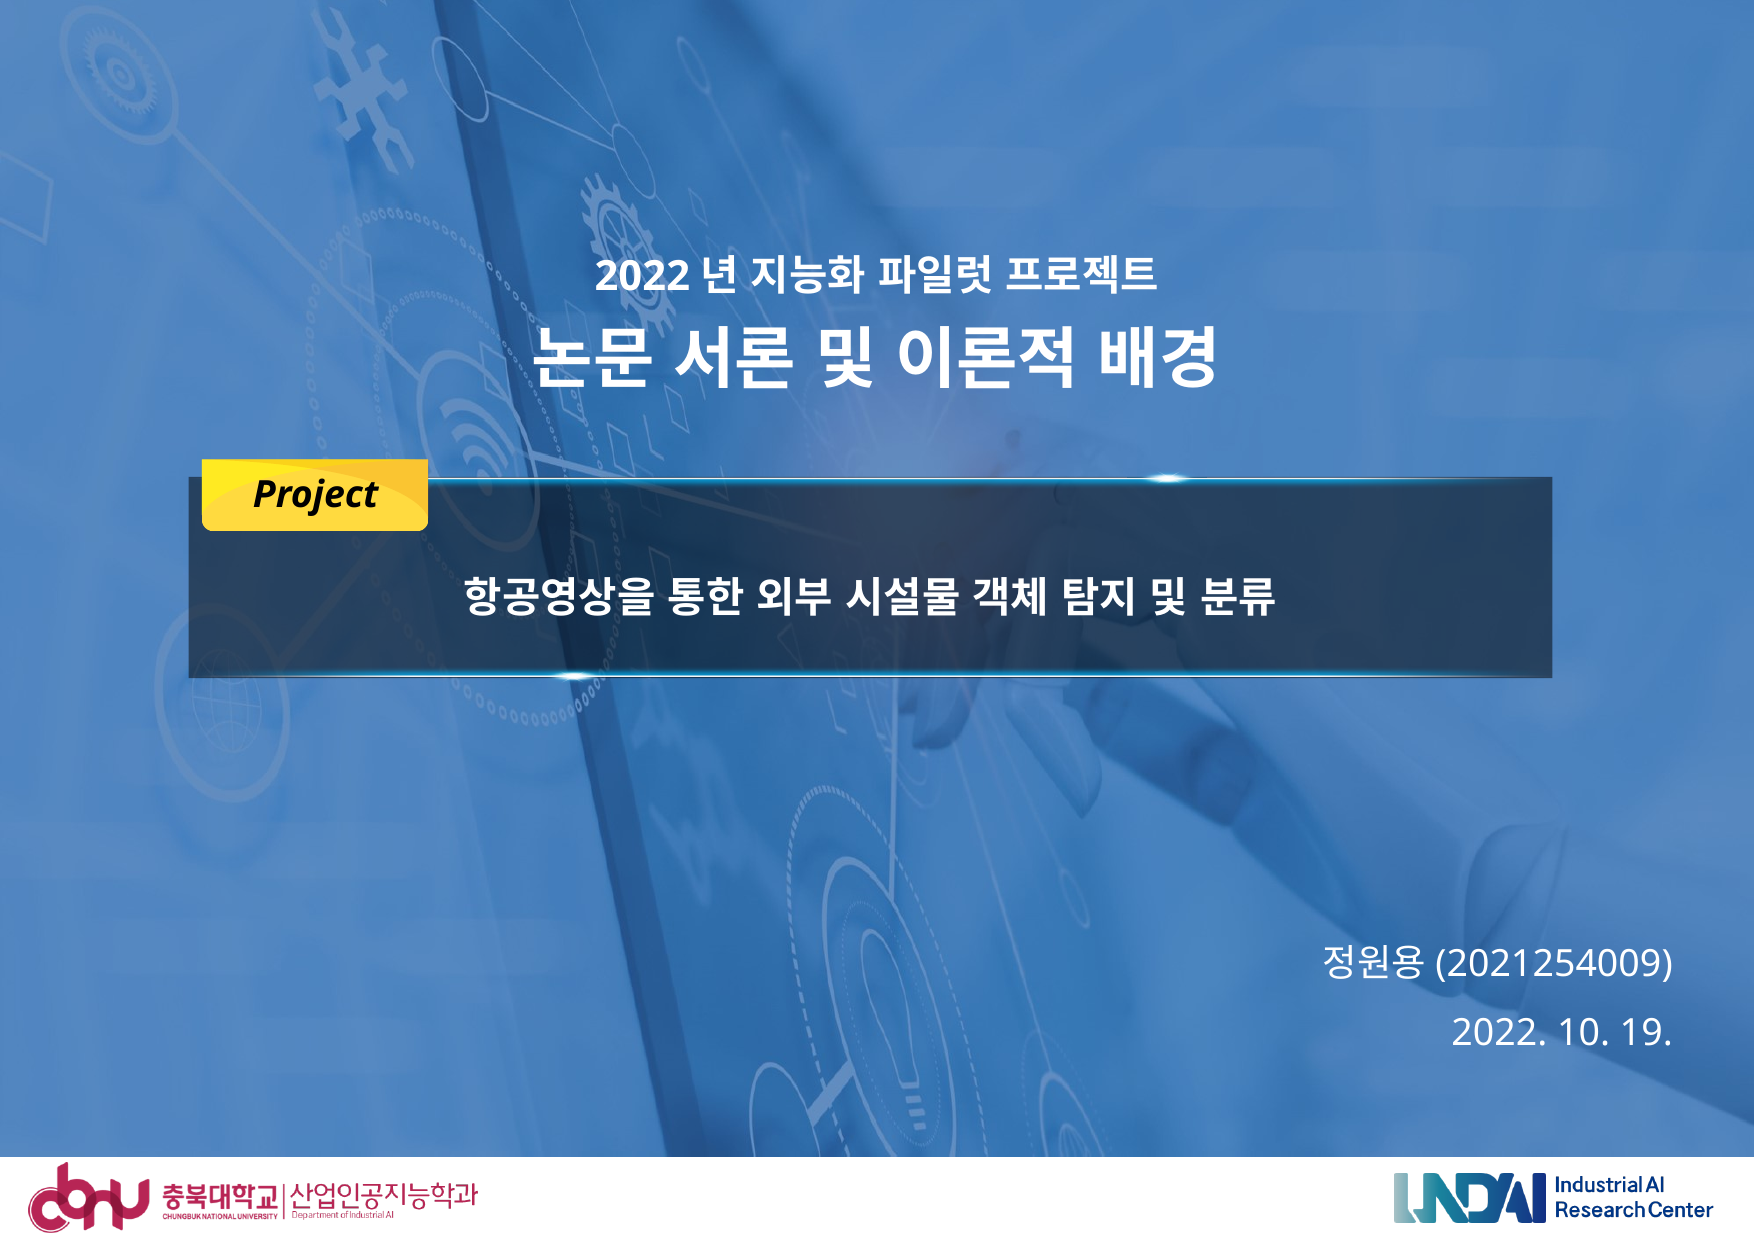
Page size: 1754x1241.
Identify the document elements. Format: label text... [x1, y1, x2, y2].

text_box 2022년 지능화 파일럿 프로젝트 [438, 241, 1316, 307]
picture [28, 1162, 495, 1233]
text_box [188, 499, 1553, 656]
text_box 논문 서론 및 이론적 배경 [438, 308, 1316, 404]
text_box 2022. 10. 19. [1332, 1000, 1688, 1061]
text_box 항공영상을 통한 외부 시설물 객체 탐지 및 분류 [240, 571, 1501, 622]
picture [0, 0, 1754, 1157]
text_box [201, 459, 429, 532]
text_box 정원용(2021254009) [997, 931, 1688, 992]
picture [1394, 1165, 1726, 1235]
